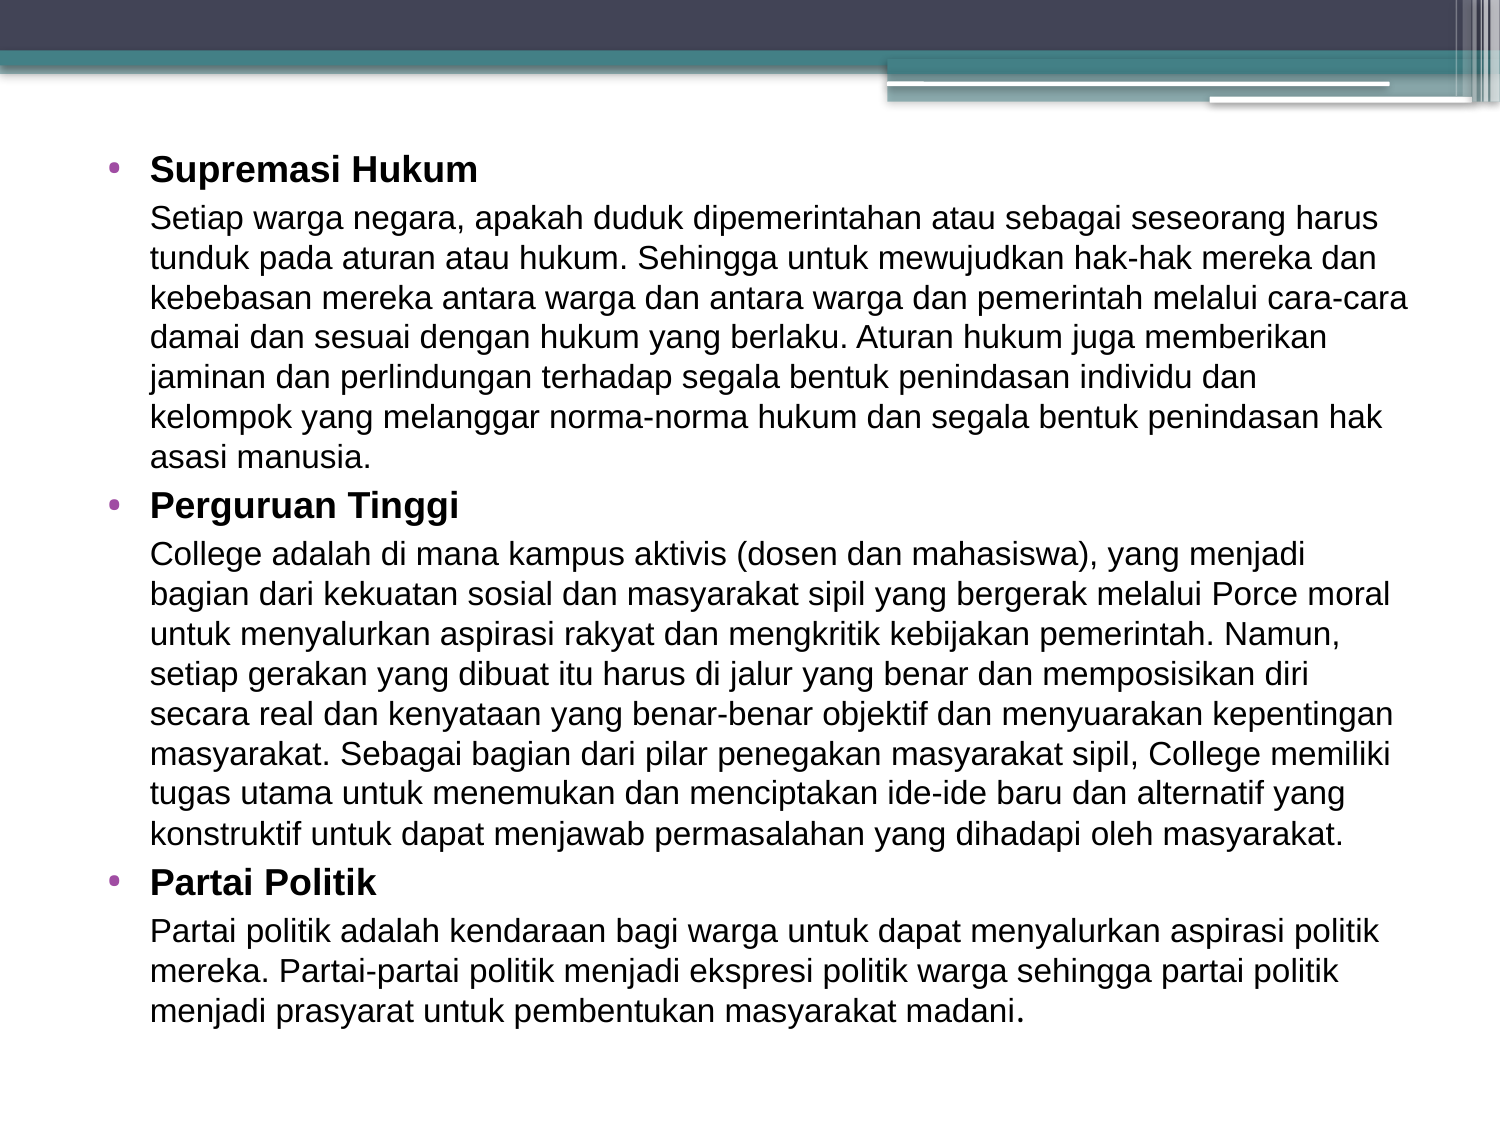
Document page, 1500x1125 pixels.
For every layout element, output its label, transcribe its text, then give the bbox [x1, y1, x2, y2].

list Supremasi Hukum Setiap warga negara, apakah duduk dipemerintahan atau sebagai seseorang harus tunduk pada aturan atau hukum. Sehingga untuk mewujudkan hak-hak mereka dan kebebasan mereka antara warga dan antara warga dan pemerintah melalui cara-cara damai dan sesuai dengan hukum yang berlaku. Aturan hukum juga memberikan jaminan dan perlindungan terhadap segala bentuk penindasan individu dan kelompok yang melanggar norma-norma hukum dan segala bentuk penindasan hak asasi manusia. Perguruan Tinggi College adalah di mana kampus aktivis (dosen dan mahasiswa), yang menjadi bagian dari kekuatan sosial dan masyarakat sipil yang bergerak melalui Porce moral untuk menyalurkan aspirasi rakyat dan mengkritik kebijakan pemerintah. Namun, setiap gerakan yang dibuat itu harus di jalur yang benar dan memposisikan diri secara real dan kenyataan yang benar-benar objektif dan menyuarakan kepentingan masyarakat. Sebagai bagian dari pilar penegakan masyarakat sipil, College memiliki tugas utama untuk menemukan dan menciptakan ide-ide baru dan alternatif yang konstruktif untuk dapat menjawab permasalahan yang dihadapi oleh masyarakat. Partai Politik Partai politik adalah kendaraan bagi warga untuk dapat menyalurkan aspirasi politik mereka. Partai-partai politik menjadi ekspresi politik warga sehingga partai politik menjadi prasyarat untuk pembentukan masyarakat madani. [75, 137, 1425, 1079]
